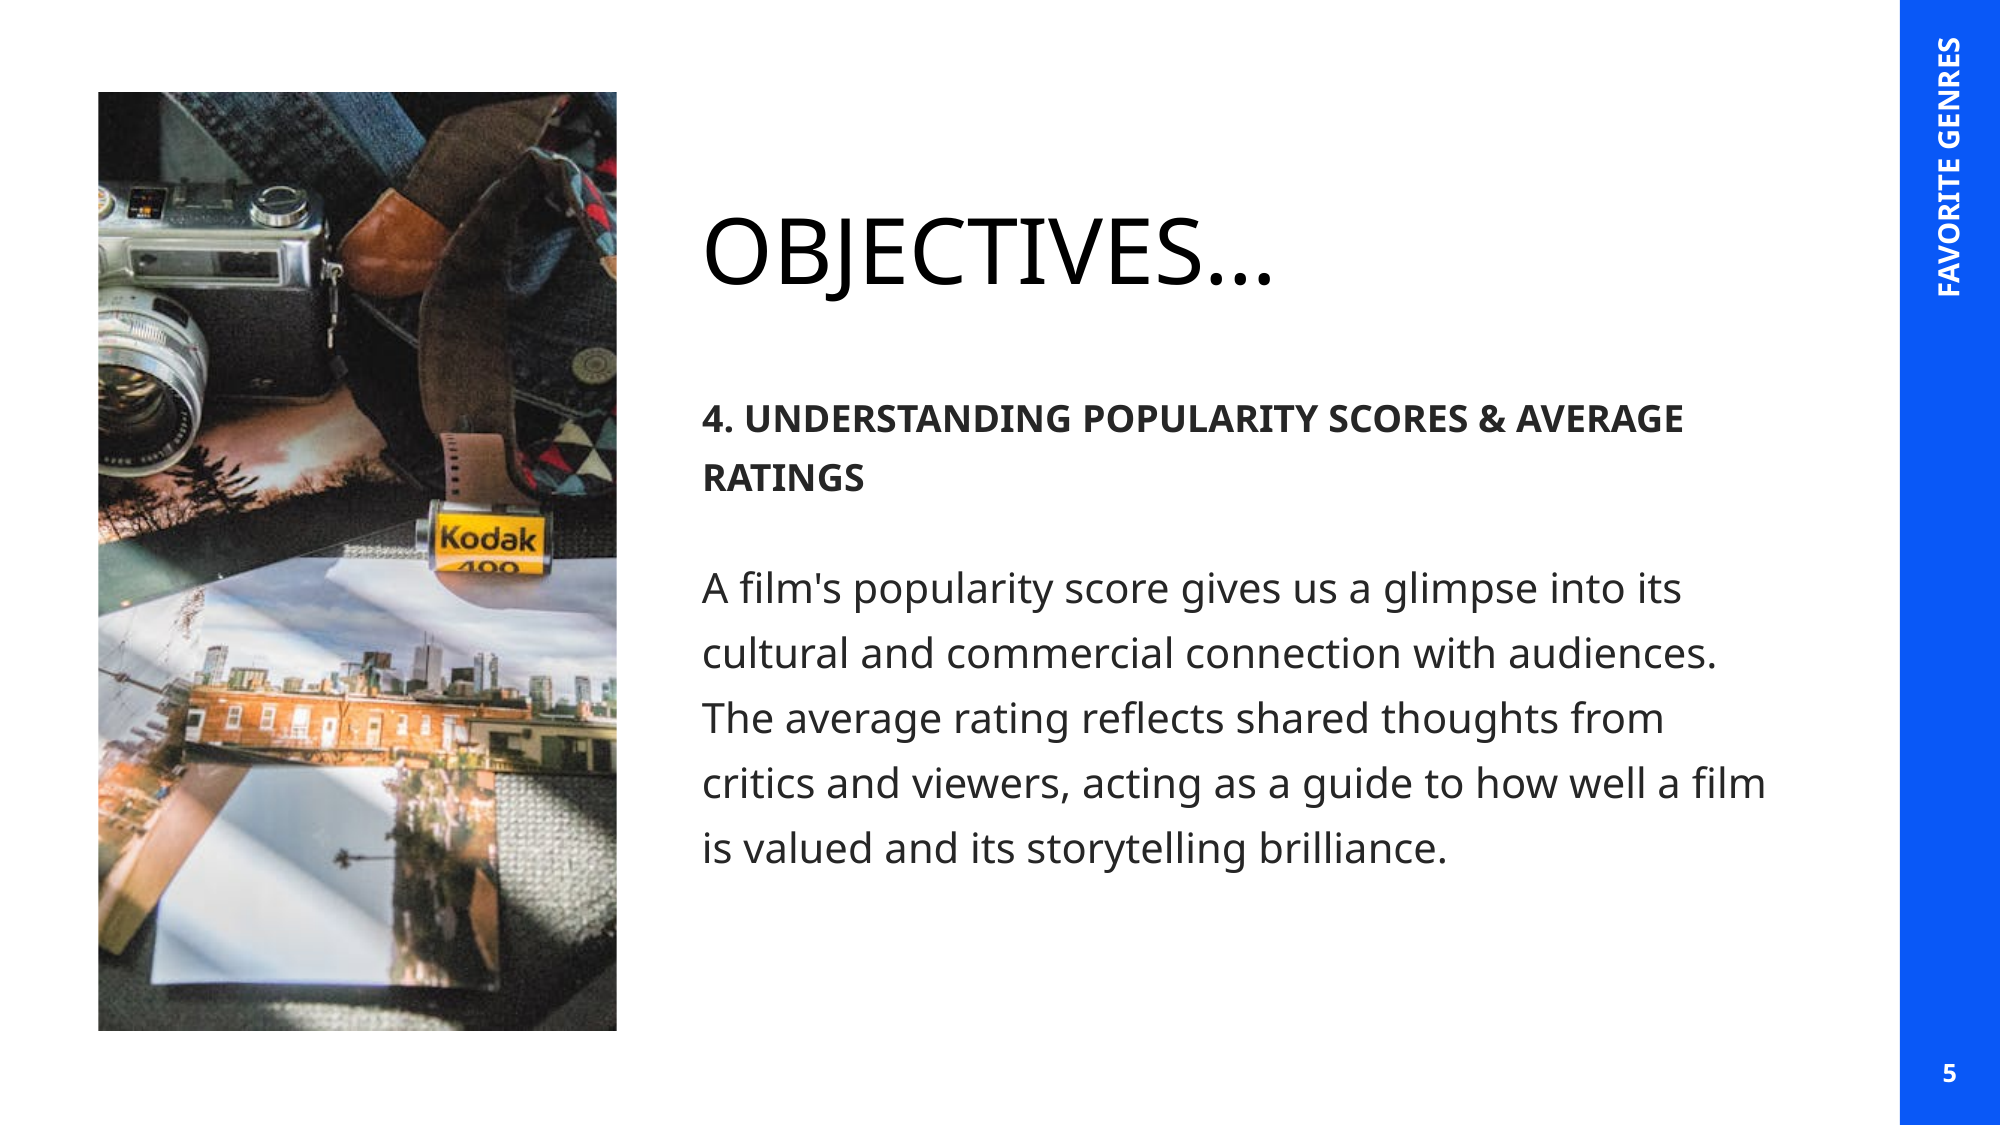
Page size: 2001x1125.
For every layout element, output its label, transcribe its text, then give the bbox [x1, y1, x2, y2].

footer FAVORITE GENRES [1920, 22, 1980, 698]
list 4. UNDERSTANDING POPULARITY SCORES & AVERAGE RATINGS [686, 374, 1784, 517]
picture [98, 92, 617, 1031]
list A film's popularity score gives us a glimpse into its cultural and commercial connection with audiences. The average rating reflects shared thoughts from critics and viewers, acting as a guide to how well a film is valued and its storytelling brilliance. [686, 539, 1800, 1031]
title OBJECTIVES… [686, 94, 1800, 312]
slide_number 5 [1899, 1042, 2000, 1103]
